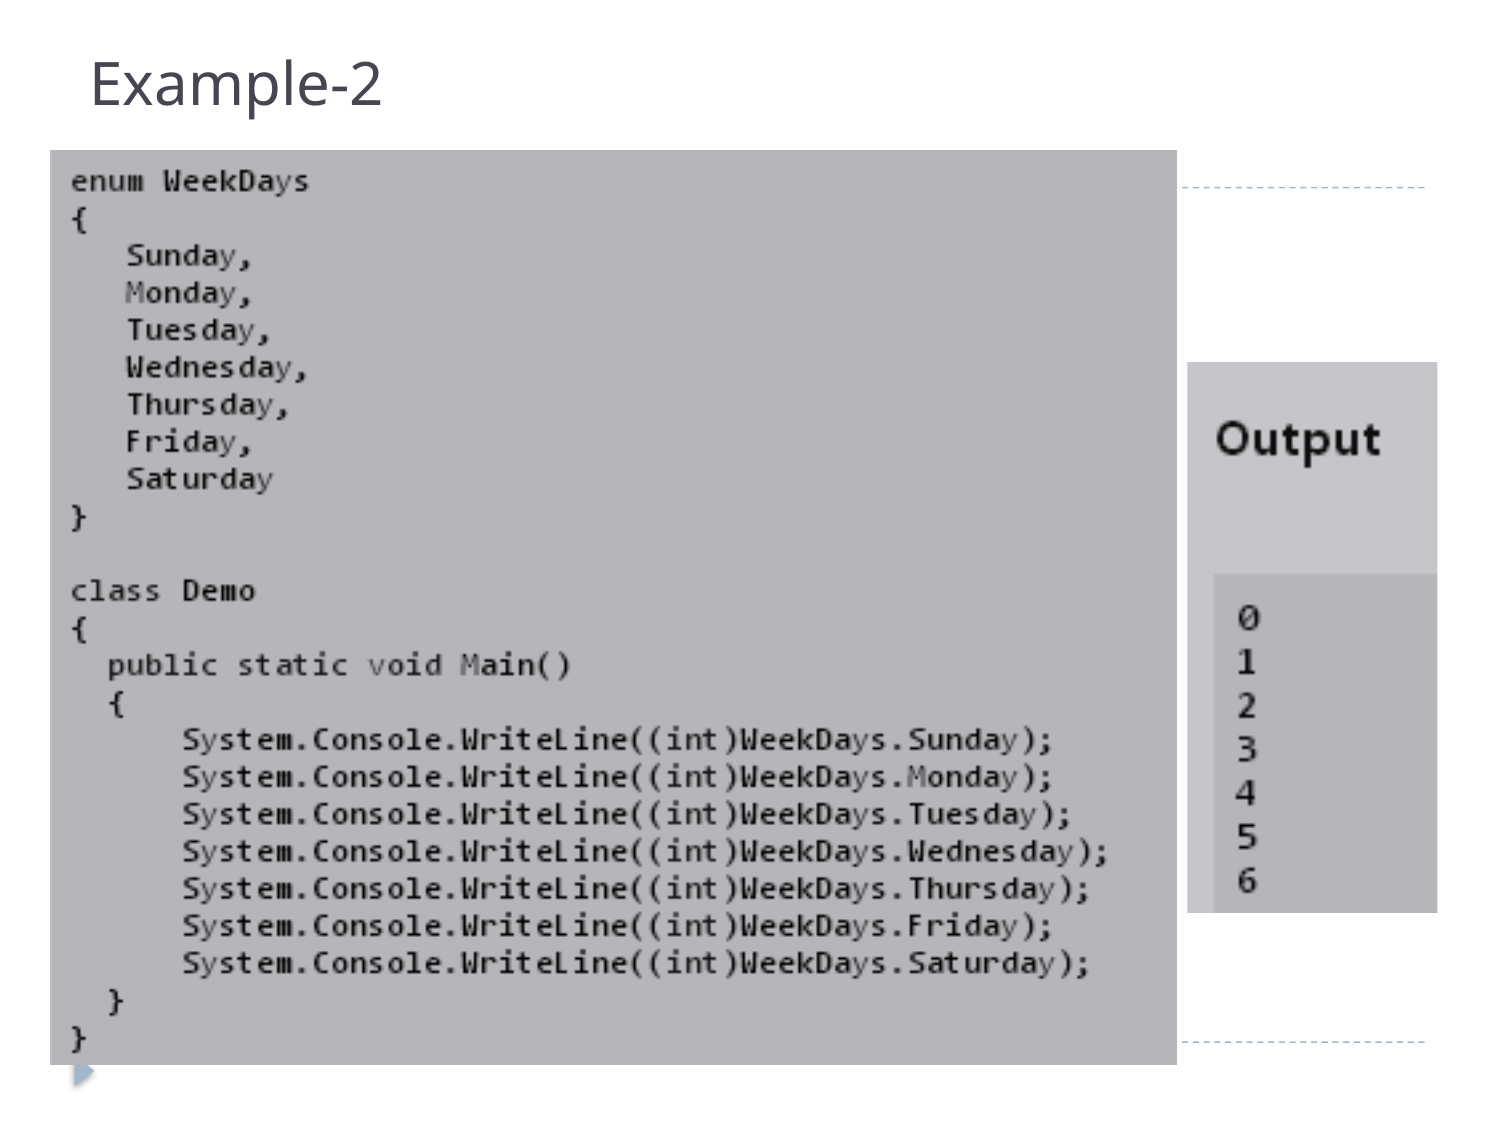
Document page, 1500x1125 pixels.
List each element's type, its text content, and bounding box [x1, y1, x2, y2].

picture [1187, 362, 1438, 913]
picture [49, 149, 1178, 1065]
title Example-2 [75, 37, 475, 125]
